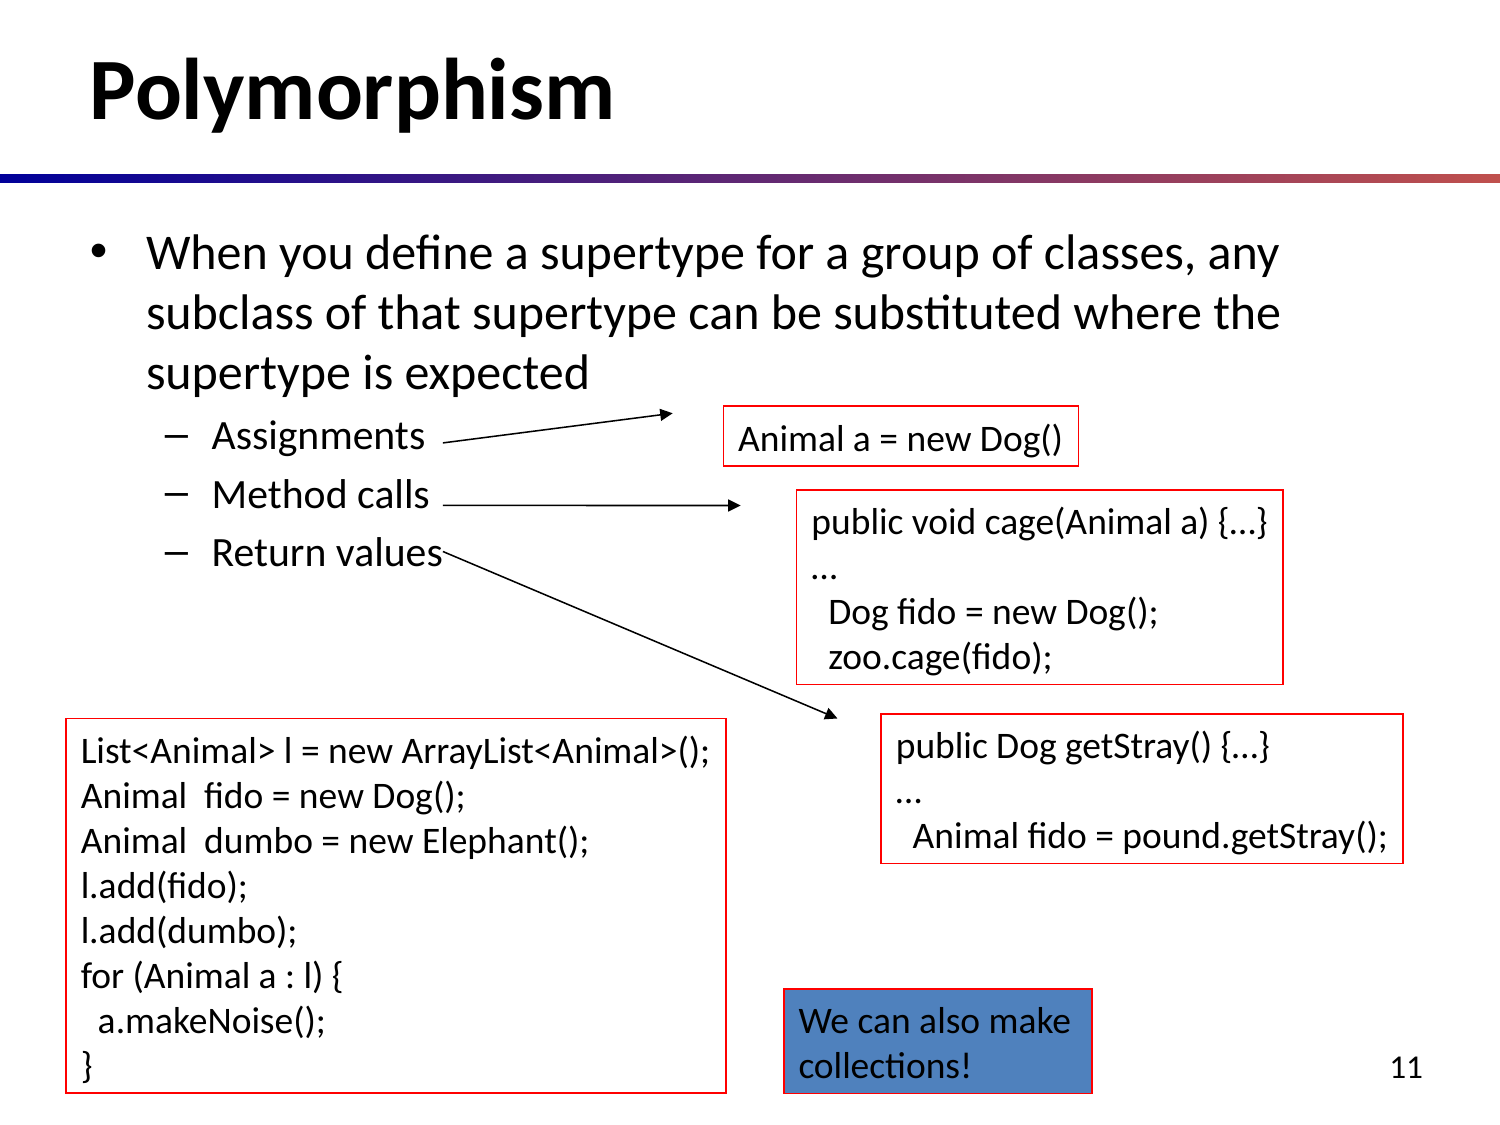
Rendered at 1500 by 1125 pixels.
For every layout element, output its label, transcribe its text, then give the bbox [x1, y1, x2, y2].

text_box Animal a = new Dog() [723, 406, 1079, 466]
text_box [442, 499, 741, 512]
text_box [442, 408, 673, 444]
text_box public void cage(Animal a) {…} … Dog fido = new Dog(); zoo.cage(fido); [796, 489, 1283, 685]
text_box We can also make collections! [783, 988, 1093, 1094]
text_box [442, 551, 838, 720]
text_box public Dog getStray() {…} … Animal fido = pound.getStray(); [880, 713, 1404, 864]
list When you define a supertype for a group of classes, any subclass of that supertype can be substituted where the supertype is expected Assignments Method calls Return values [75, 212, 1425, 1025]
title Polymorphism [75, 24, 1438, 150]
text_box List<Animal> l = new ArrayList<Animal>(); Animal fido = new Dog(); Animal dumbo = new Elephant(); l.add(fido); l.add(dumbo); for (Animal a : l) { a.makeNoise(); } [66, 718, 726, 1094]
